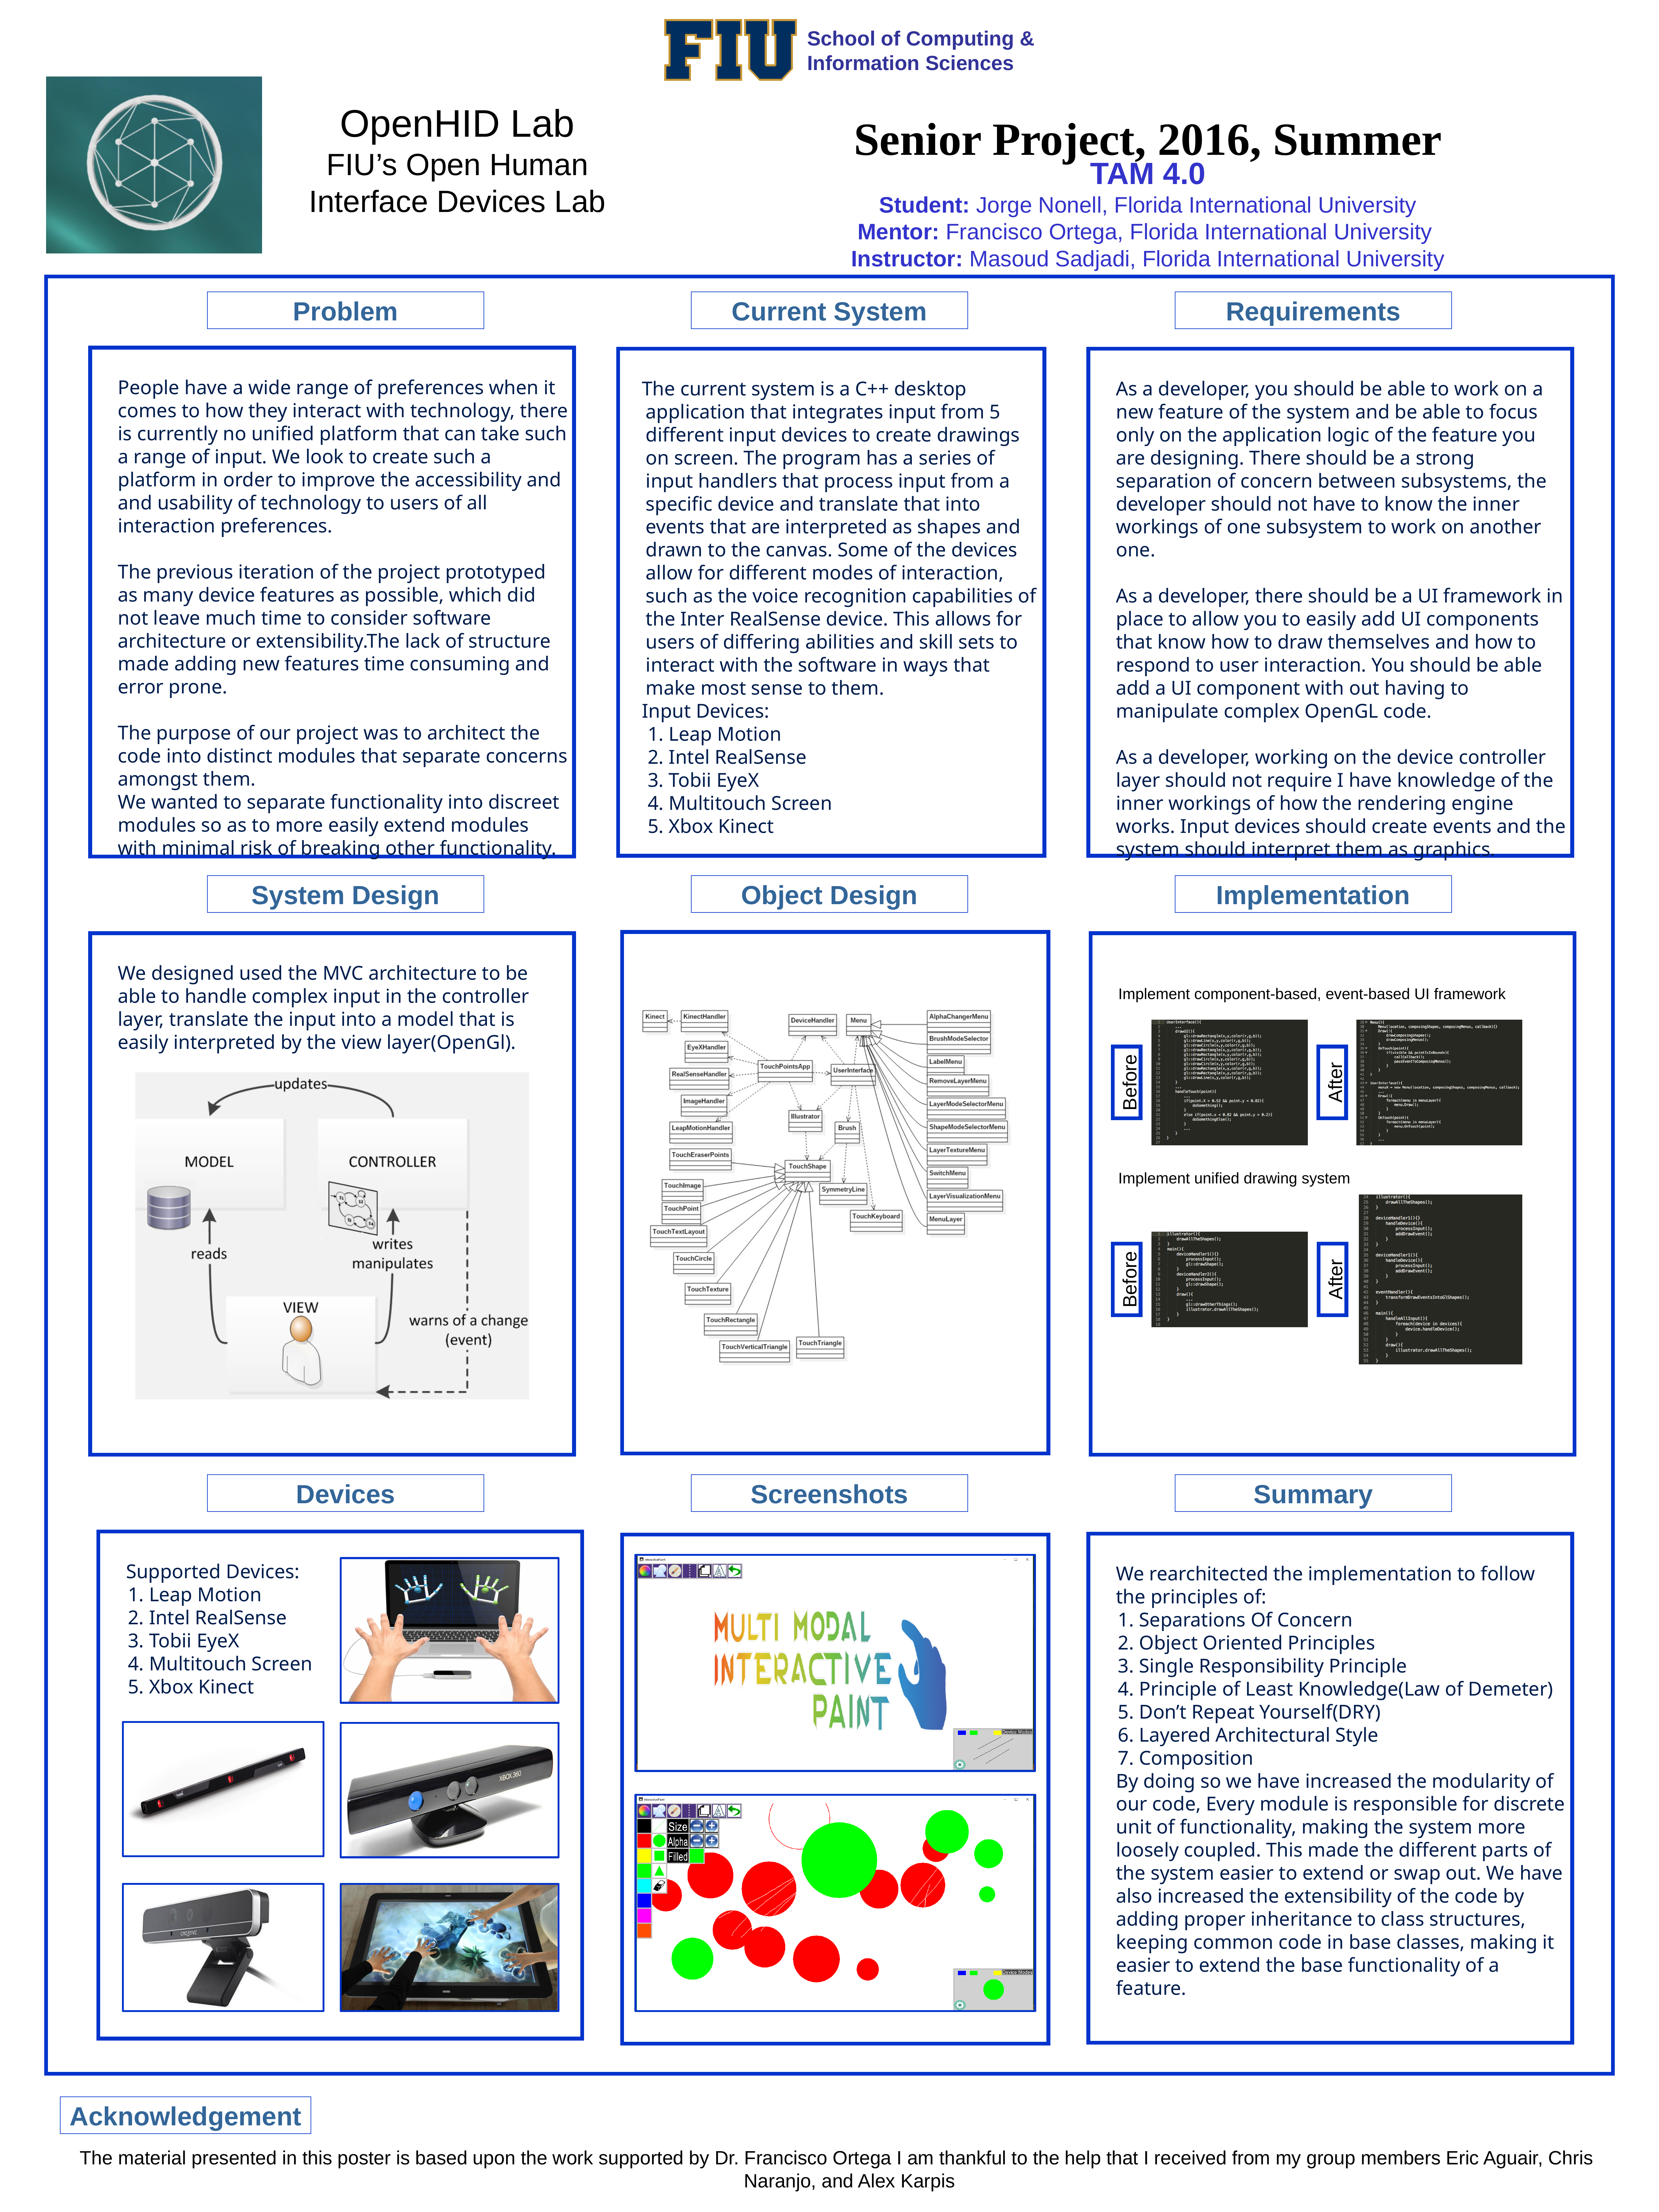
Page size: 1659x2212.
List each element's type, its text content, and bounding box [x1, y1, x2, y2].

text_box After [1318, 1046, 1346, 1118]
text_box Supported Devices: Leap Motion Intel RealSense Tobii EyeX Multitouch Screen Xbox Kinect [98, 1532, 582, 2039]
text_box [622, 932, 1049, 1453]
text_box [622, 1535, 1049, 2044]
text_box Requirements [1175, 292, 1452, 329]
text_box Before [1112, 1243, 1141, 1316]
picture [636, 1555, 1034, 1770]
text_box Implementation [1175, 876, 1452, 913]
text_box TAM 4.0 Student: Jorge Nonell, Florida International University Mentor: Francisco Ortega, Florida International University Instructor: Masoud Sadjadi, Florida International University [710, 151, 1586, 275]
text_box Before [1112, 1046, 1141, 1118]
picture [135, 1072, 529, 1399]
text_box Current System [691, 292, 968, 329]
text_box We designed used the MVC architecture to be able to handle complex input in the controller layer, translate the input into a model that is easily interpreted by the view layer(OpenGl). [90, 933, 574, 1455]
text_box Summary [1175, 1475, 1452, 1512]
text_box After [1319, 1243, 1347, 1316]
picture [341, 1724, 558, 1857]
text_box OpenHID Lab FIU’s Open Human Interface Devices Lab [277, 94, 637, 237]
text_box School of Computing & Information Sciences [802, 22, 1041, 77]
text_box [614, 348, 618, 856]
picture [124, 1723, 323, 1856]
picture [638, 1006, 1027, 1382]
picture [46, 76, 262, 254]
text_box Problem [207, 292, 484, 329]
text_box Screenshots [691, 1475, 968, 1512]
text_box System Design [207, 876, 484, 913]
picture [664, 19, 797, 81]
text_box Acknowledgement [60, 2096, 311, 2134]
picture [124, 1885, 323, 2010]
picture [341, 1885, 558, 2010]
text_box [50, 30, 288, 238]
picture [1359, 1194, 1523, 1364]
text_box Senior Project, 2016, Summer [775, 137, 1521, 199]
picture [1151, 1232, 1308, 1327]
text_box The material presented in this poster is based upon the work supported by Dr. Francisco Ortega I am thankful to the help that I received from my group members Eric Aguair, Chris Naranjo, and Alex Karpis [61, 2143, 1613, 2197]
text_box Object Design [691, 876, 968, 913]
text_box We rearchitected the implementation to follow the principles of: Separations Of Concern Object Oriented Principles Single Responsibility Principle Principle of Least Knowledge(Law of Demeter) Don’t Repeat Yourself(DRY) Layered Architectural Style Composition By doing so we have increased the modularity of our code, Every module is responsible for discrete unit of functionality, making the system more loosely coupled. This made the different parts of the system easier to extend or swap out. We have also increased the extensibility of the code by adding proper inheritance to class structures, keeping common code in base classes, making it easier to extend the base functionality of a feature. [1088, 1534, 1572, 2043]
text_box As a developer, you should be able to work on a new feature of the system and be able to focus only on the application logic of the feature you are designing. There should be a strong separation of concern between subsystems, the developer should not have to know the inner workings of one subsystem to work on another one. As a developer, there should be a UI framework in place to allow you to easily add UI components that know how to draw themselves and how to respond to user interaction. You should be able add a UI component with out having to manipulate complex OpenGL code. As a developer, working on the device controller layer should not require I have knowledge of the inner workings of how the rendering engine works. Input devices should create events and the system should interpret them as graphics. [1088, 348, 1572, 856]
text_box People have a wide range of preferences when it comes to how they interact with technology, there is currently no unified platform that can take such a range of input. We look to create such a platform in order to improve the accessibility and and usability of technology to users of all interaction preferences. The previous iteration of the project prototyped as many device features as possible, which did not leave much time to consider software architecture or extensibility.The lack of structure made adding new features time consuming and error prone. The purpose of our project was to architect the code into distinct modules that separate concerns amongst them. We wanted to separate functionality into discreet modules so as to more easily extend modules with minimal risk of breaking other functionality. [90, 347, 574, 857]
picture [1151, 1019, 1308, 1145]
text_box [46, 276, 1613, 2074]
text_box The current system is a C++ desktop application that integrates input from 5 different input devices to create drawings on screen. The program has a series of input handlers that process input from a specific device and translate that into events that are interpreted as shapes and drawn to the canvas. Some of the devices allow for different modes of interaction, such as the voice recognition capabilities of the Inter RealSense device. This allows for users of differing abilities and skill sets to interact with the software in ways that make most sense to them. Input Devices: Leap Motion Intel RealSense Tobii EyeX Multitouch Screen Xbox Kinect [618, 348, 1045, 856]
text_box Devices [207, 1475, 484, 1512]
picture [341, 1559, 558, 1702]
picture [1356, 1019, 1523, 1145]
text_box Implement component-based, event-based UI framework Implement unified drawing system [1090, 933, 1575, 1455]
picture [636, 1796, 1034, 2010]
